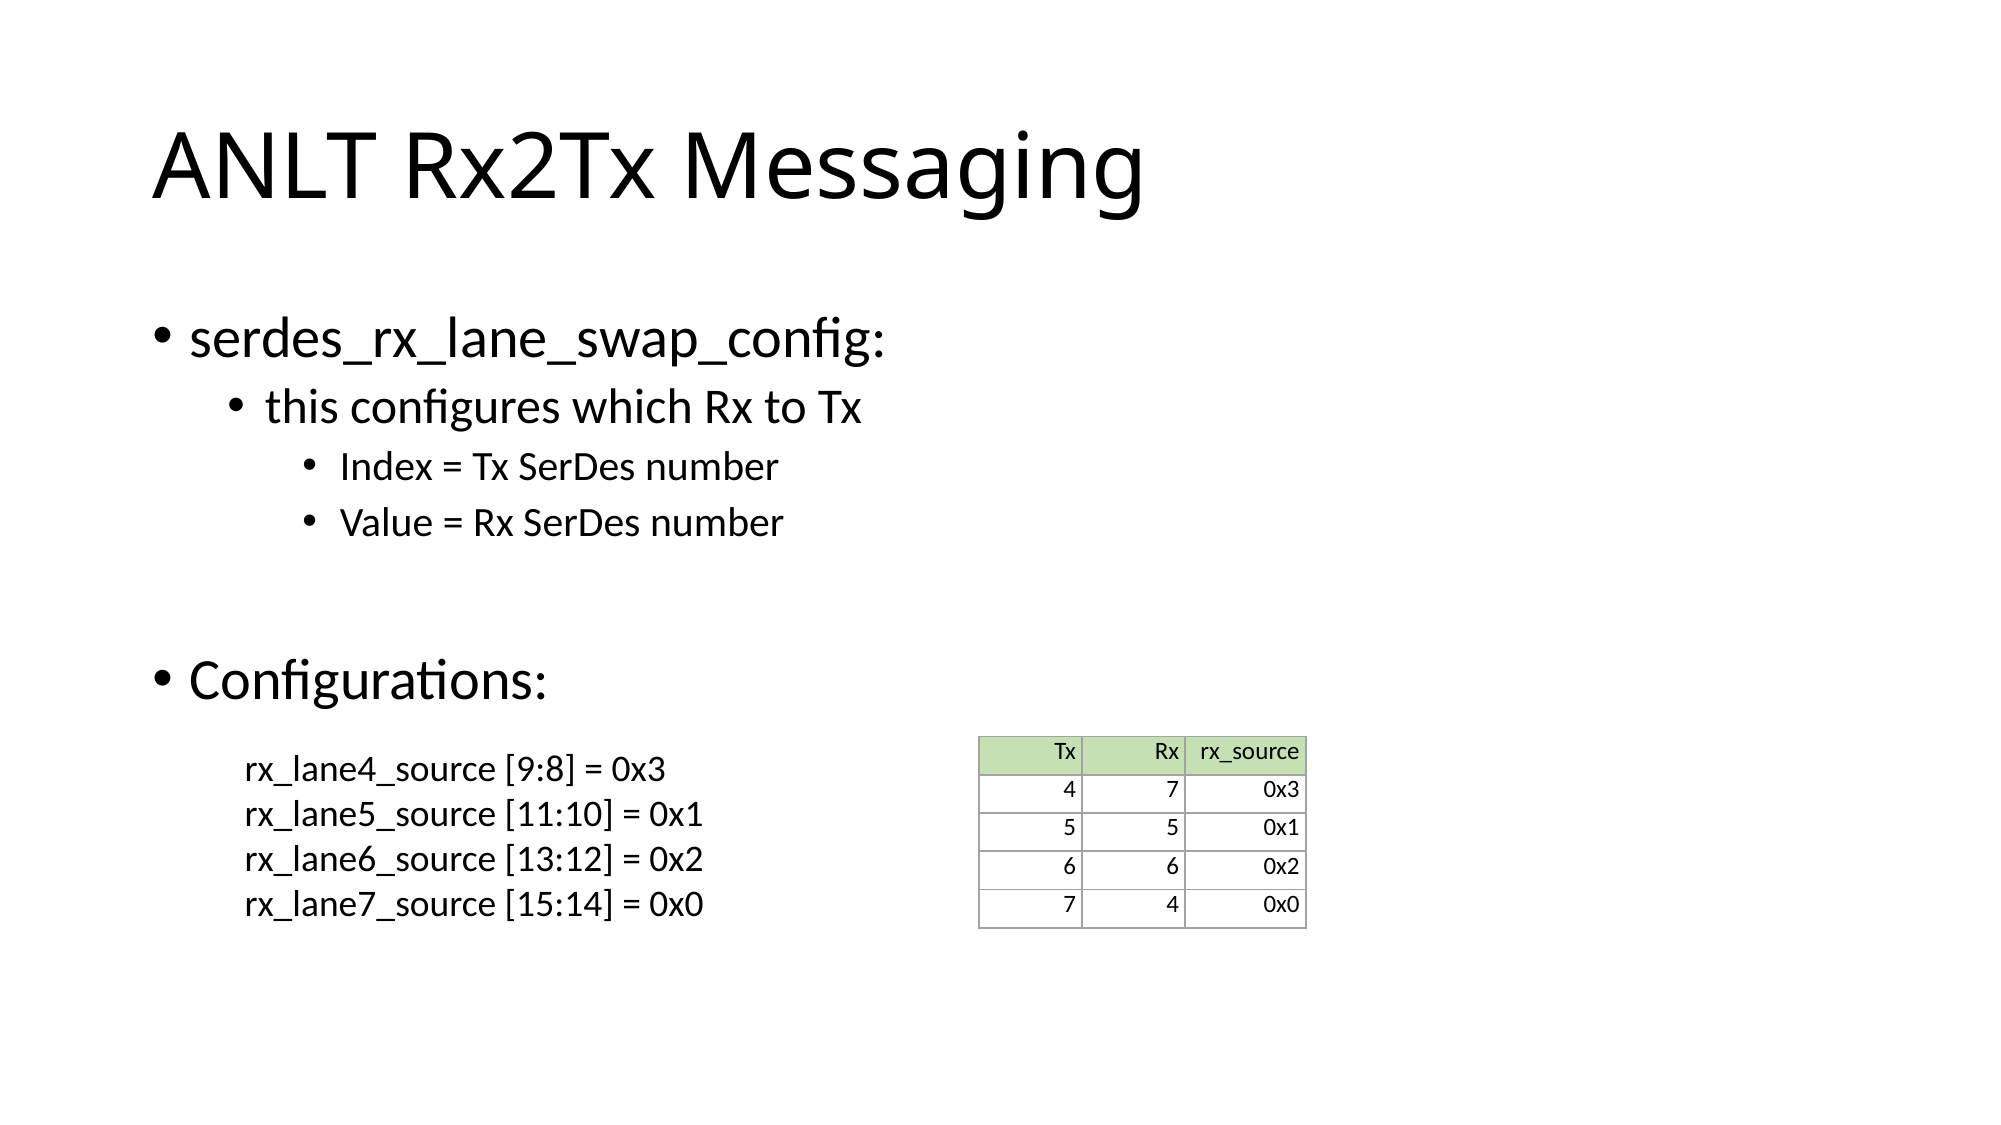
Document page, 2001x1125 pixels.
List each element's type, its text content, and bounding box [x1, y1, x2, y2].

table_cell 0x1 [1186, 814, 1305, 850]
table_cell 7 [1083, 776, 1184, 812]
table_cell 0x2 [1186, 852, 1305, 889]
table_cell 0x3 [1186, 776, 1305, 812]
table_cell 4 [980, 776, 1081, 812]
table_cell 7 [980, 890, 1081, 927]
table_cell 6 [980, 852, 1081, 889]
table_cell 4 [1083, 890, 1184, 927]
table_cell 5 [1083, 814, 1184, 850]
table_cell 6 [1083, 852, 1184, 889]
text_box rx_lane4_source [9:8] = 0x3 rx_lane5_source [11:10] = 0x1 rx_lane6_source [13:12] = 0x2 rx_lane7_source [15:14] = 0x0 [229, 736, 887, 932]
table_header Tx [980, 737, 1081, 774]
table_header Rx [1083, 737, 1184, 774]
table_cell 0x0 [1186, 890, 1305, 927]
table_cell 5 [980, 814, 1081, 850]
table_header rx_source [1186, 737, 1305, 774]
list serdes_rx_lane_swap_config: this configures which Rx to Tx Index = Tx SerDes number Value = Rx SerDes number Configurations: [137, 299, 1863, 1014]
title ANLT Rx2Tx Messaging [137, 59, 1863, 278]
